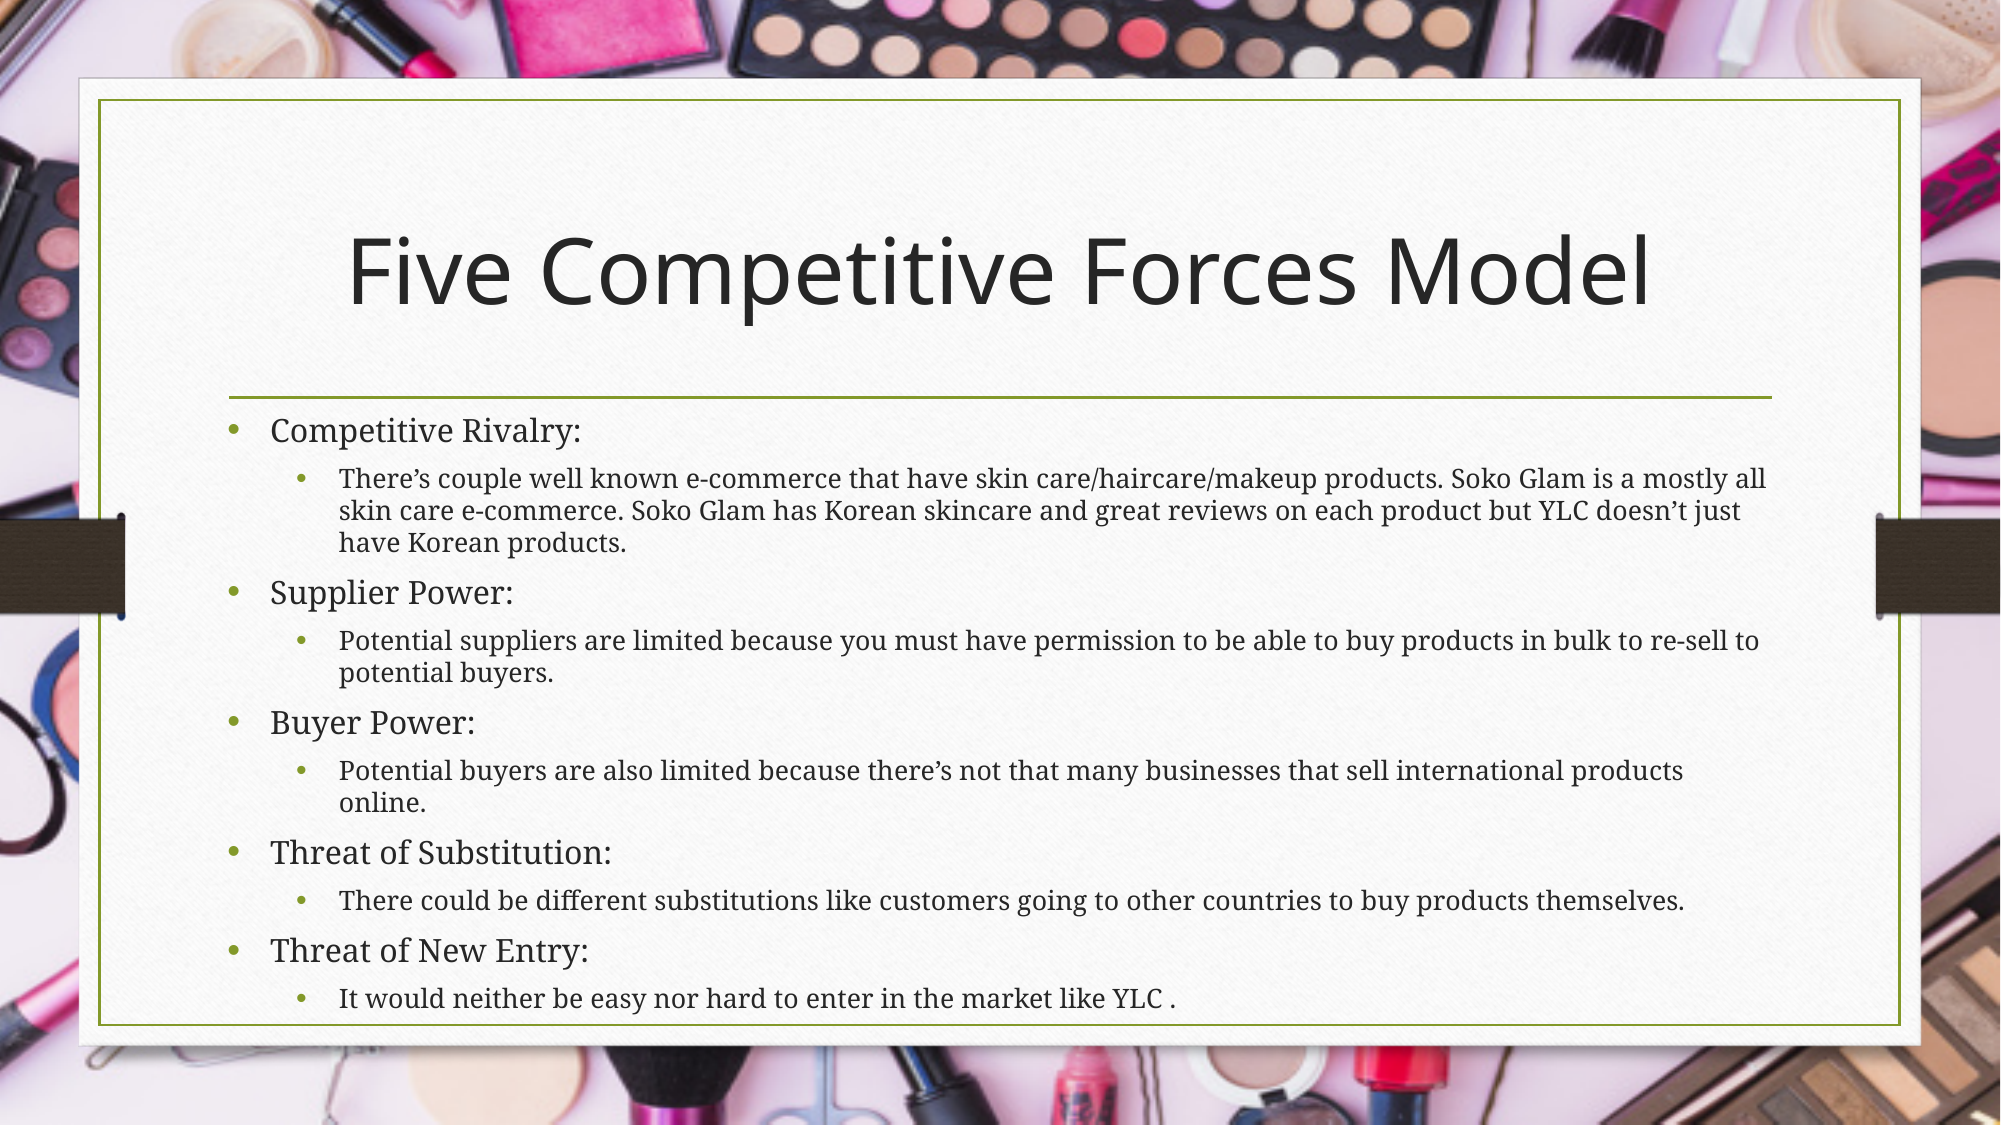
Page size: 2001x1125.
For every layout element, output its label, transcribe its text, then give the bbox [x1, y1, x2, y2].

picture [0, 0, 2001, 1125]
title Five Competitive Forces Model [212, 161, 1788, 375]
list Competitive Rivalry: There’s couple well known e-commerce that have skin care/haircare/makeup products. Soko Glam is a mostly all skin care e-commerce. Soko Glam has Korean skincare and great reviews on each product but YLC doesn’t just have Korean products. Supplier Power: Potential suppliers are limited because you must have permission to be able to buy products in bulk to re-sell to potential buyers. Buyer Power: Potential buyers are also limited because there’s not that many businesses that sell international products online. Threat of Substitution: There could be different substitutions like customers going to other countries to buy products themselves. Threat of New Entry: It would neither be easy nor hard to enter in the market like YLC . [212, 402, 1788, 1026]
